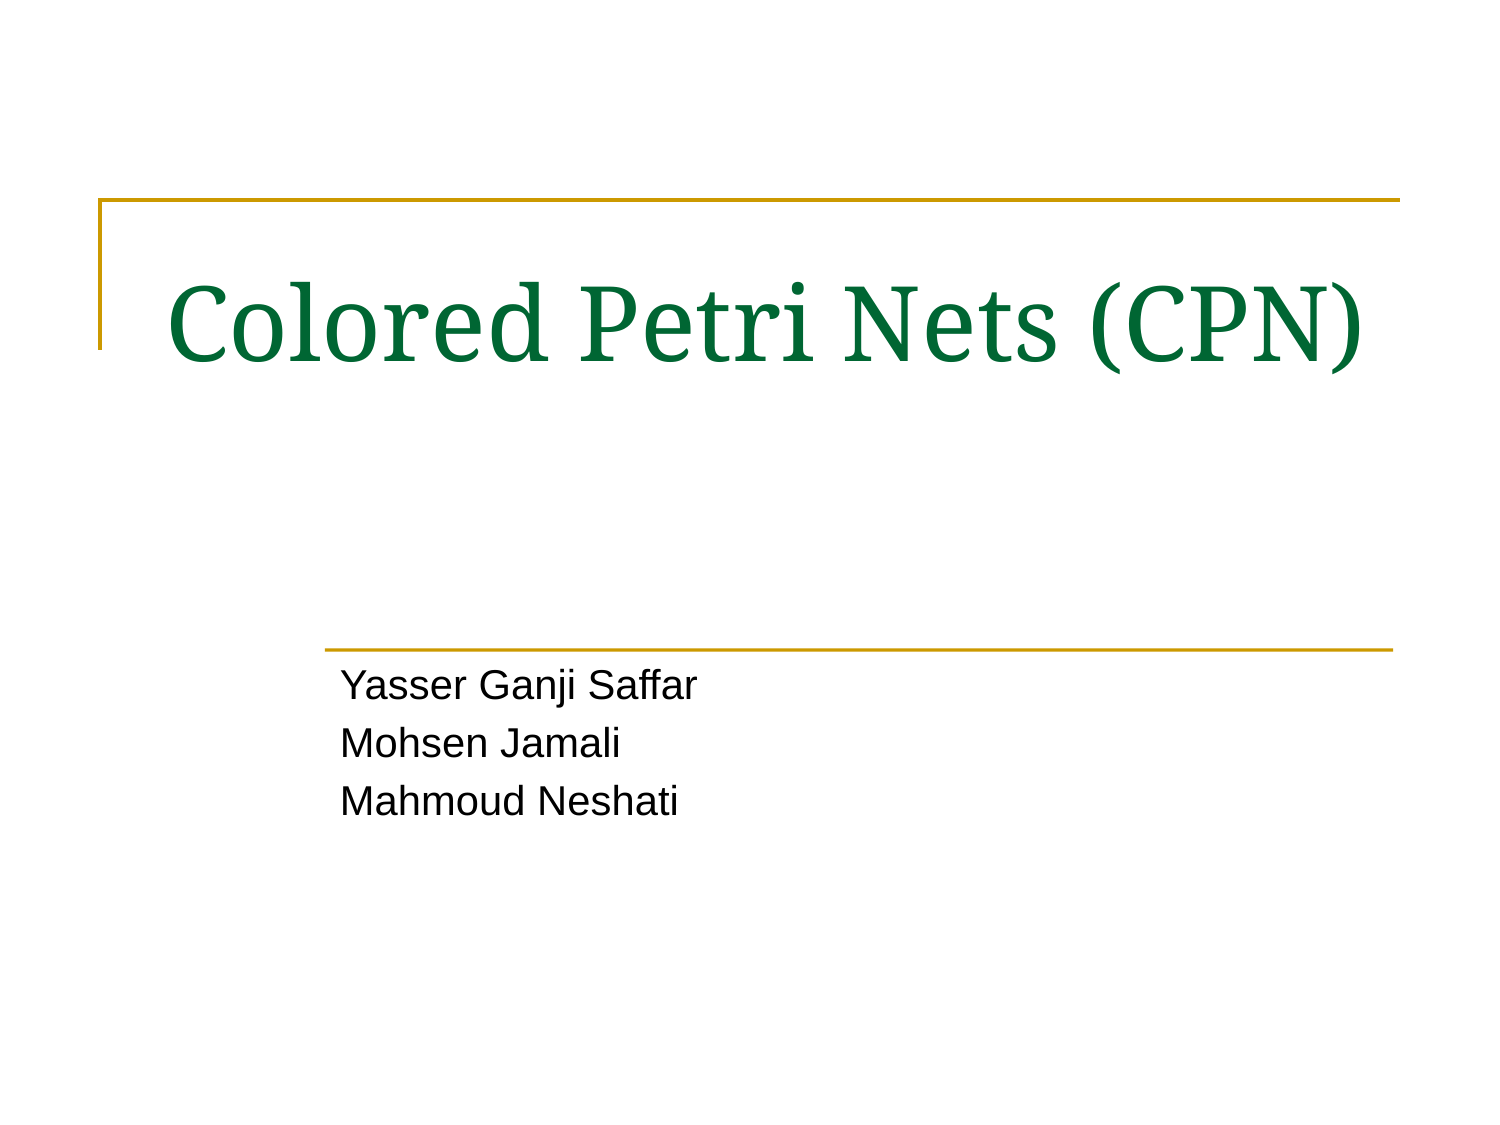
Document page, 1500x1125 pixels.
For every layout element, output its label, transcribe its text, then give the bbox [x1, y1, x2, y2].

title Colored Petri Nets (CPN) [150, 249, 1401, 538]
subtitle Yasser Ganji Saffar Mohsen Jamali Mahmoud Neshati [324, 650, 1400, 938]
